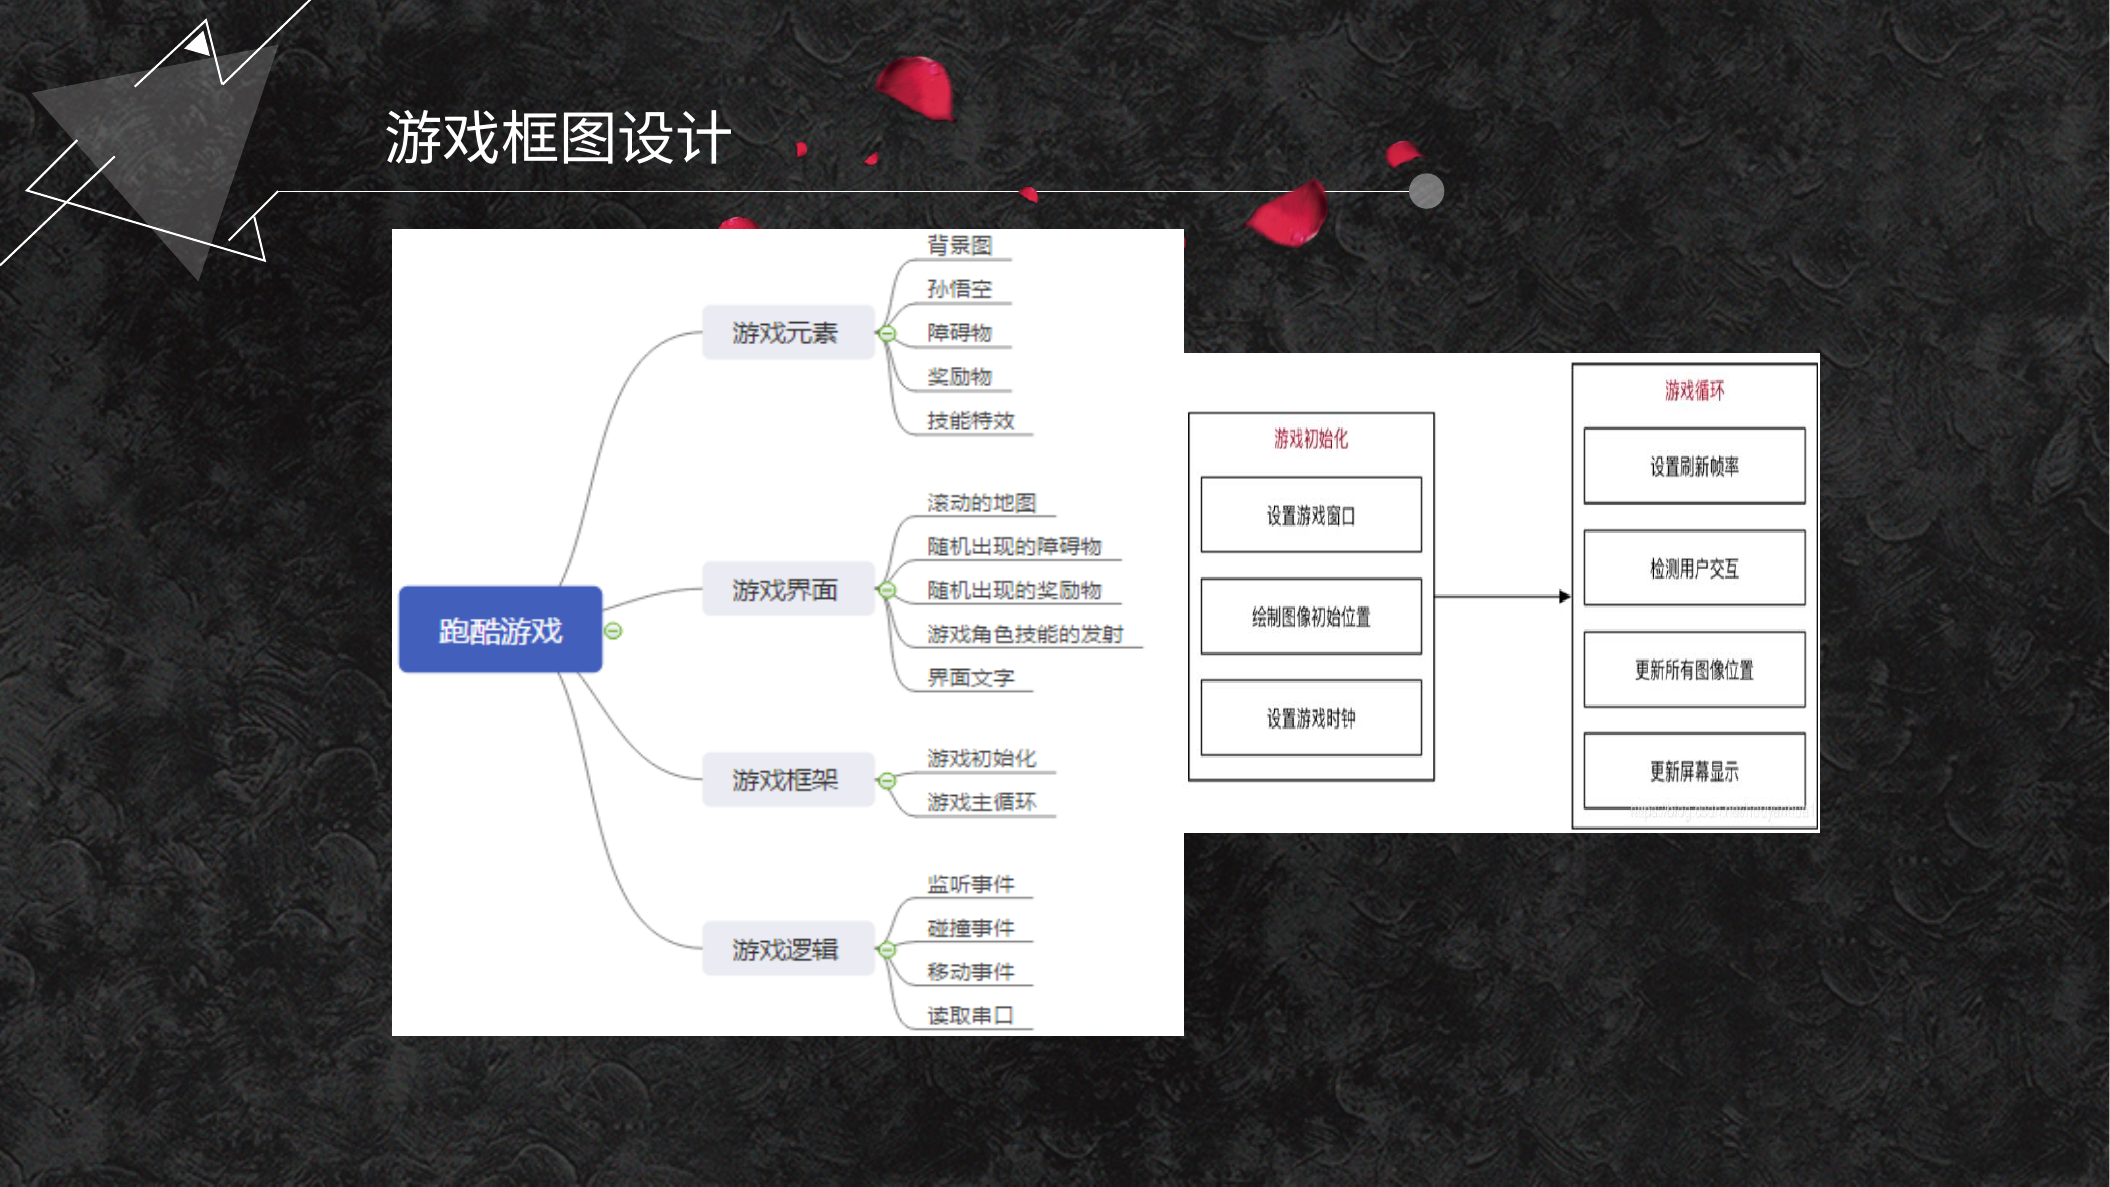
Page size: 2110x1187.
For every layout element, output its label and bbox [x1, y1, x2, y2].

text_box [0, 0, 1500, 357]
text_box [1820, 385, 1874, 447]
picture [0, 0, 2110, 1187]
